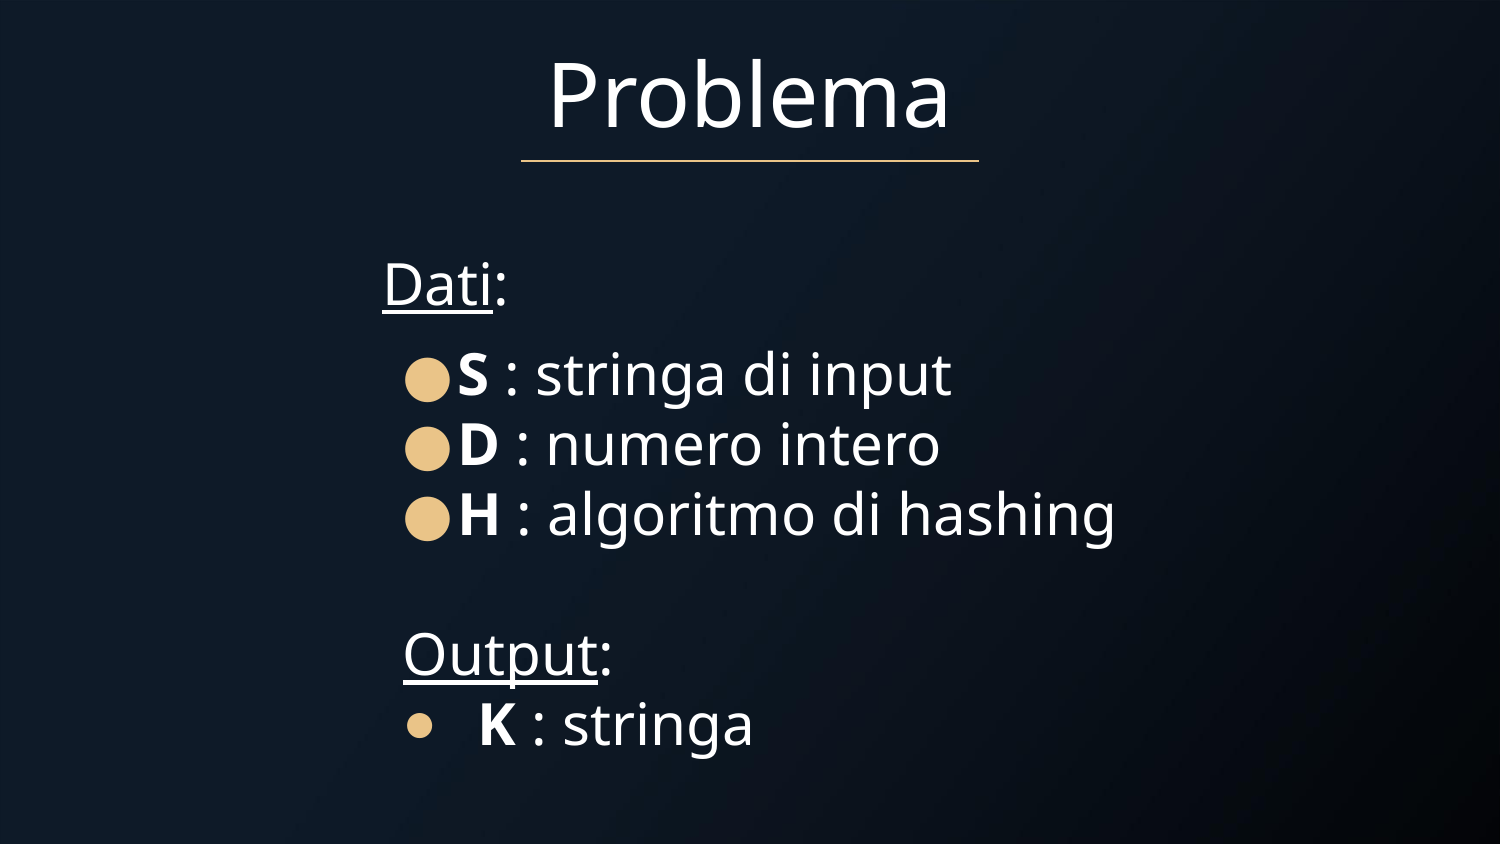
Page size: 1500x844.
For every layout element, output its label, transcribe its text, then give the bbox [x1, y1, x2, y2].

picture [0, 0, 1500, 844]
subtitle Dati: S : stringa di input D : numero intero H : algoritmo di hashing Output: K : stringa [367, 231, 1133, 613]
title Problema [441, 52, 1058, 132]
